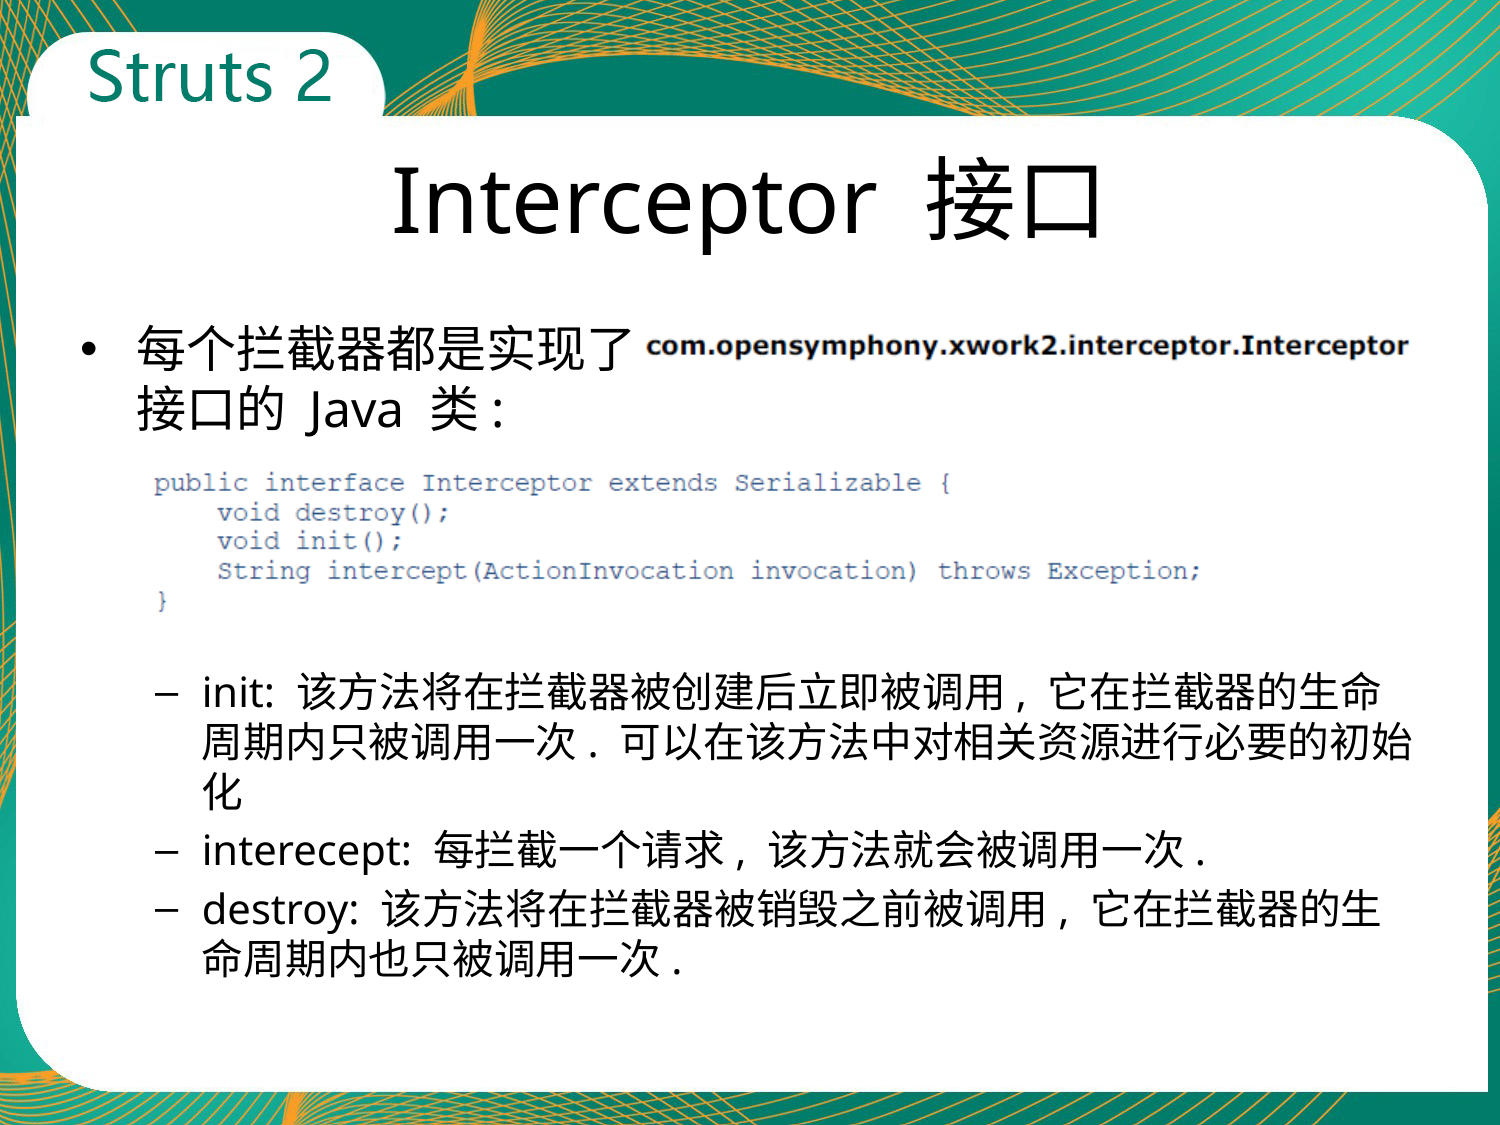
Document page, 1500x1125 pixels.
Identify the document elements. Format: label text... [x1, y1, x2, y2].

list 每个拦截器都是实现了 接口的 Java 类: init: 该方法将在拦截器被创建后立即被调用, 它在拦截器的生命周期内只被调用一次. 可以在该方法中对相关资源进行必要的初始化 interecept: 每拦截一个请求, 该方法就会被调用一次. destroy: 该方法将在拦截器被销毁之前被调用, 它在拦截器的生命周期内也只被调用一次. [65, 310, 1436, 953]
title Interceptor 接口 [112, 103, 1388, 291]
picture [0, 0, 1500, 1125]
